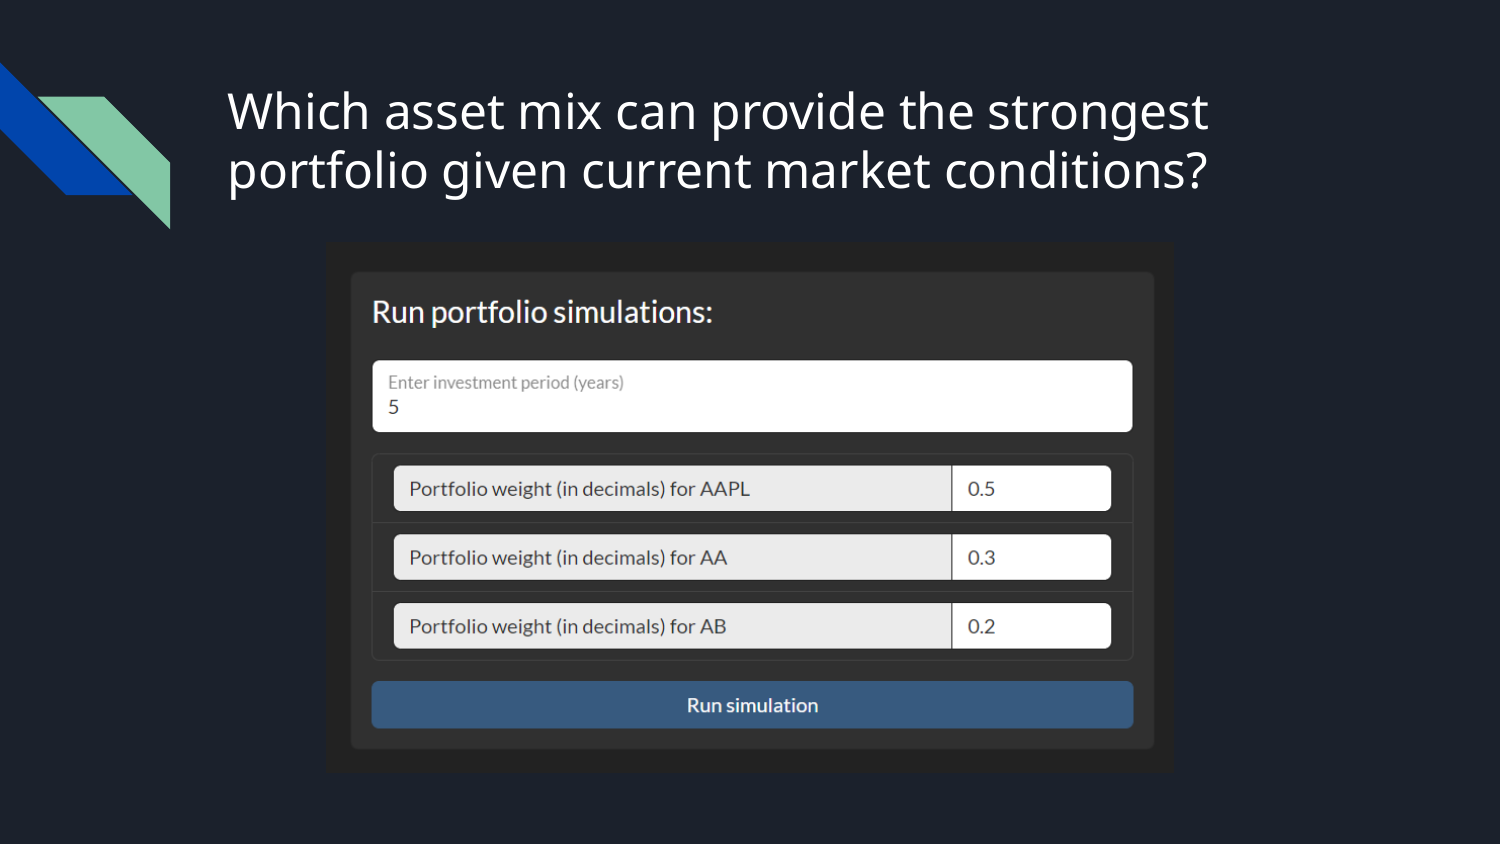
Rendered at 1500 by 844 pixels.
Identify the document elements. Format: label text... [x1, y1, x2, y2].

picture [326, 242, 1174, 773]
title Which asset mix can provide the strongest portfolio given current market conditions? [212, 64, 1368, 215]
